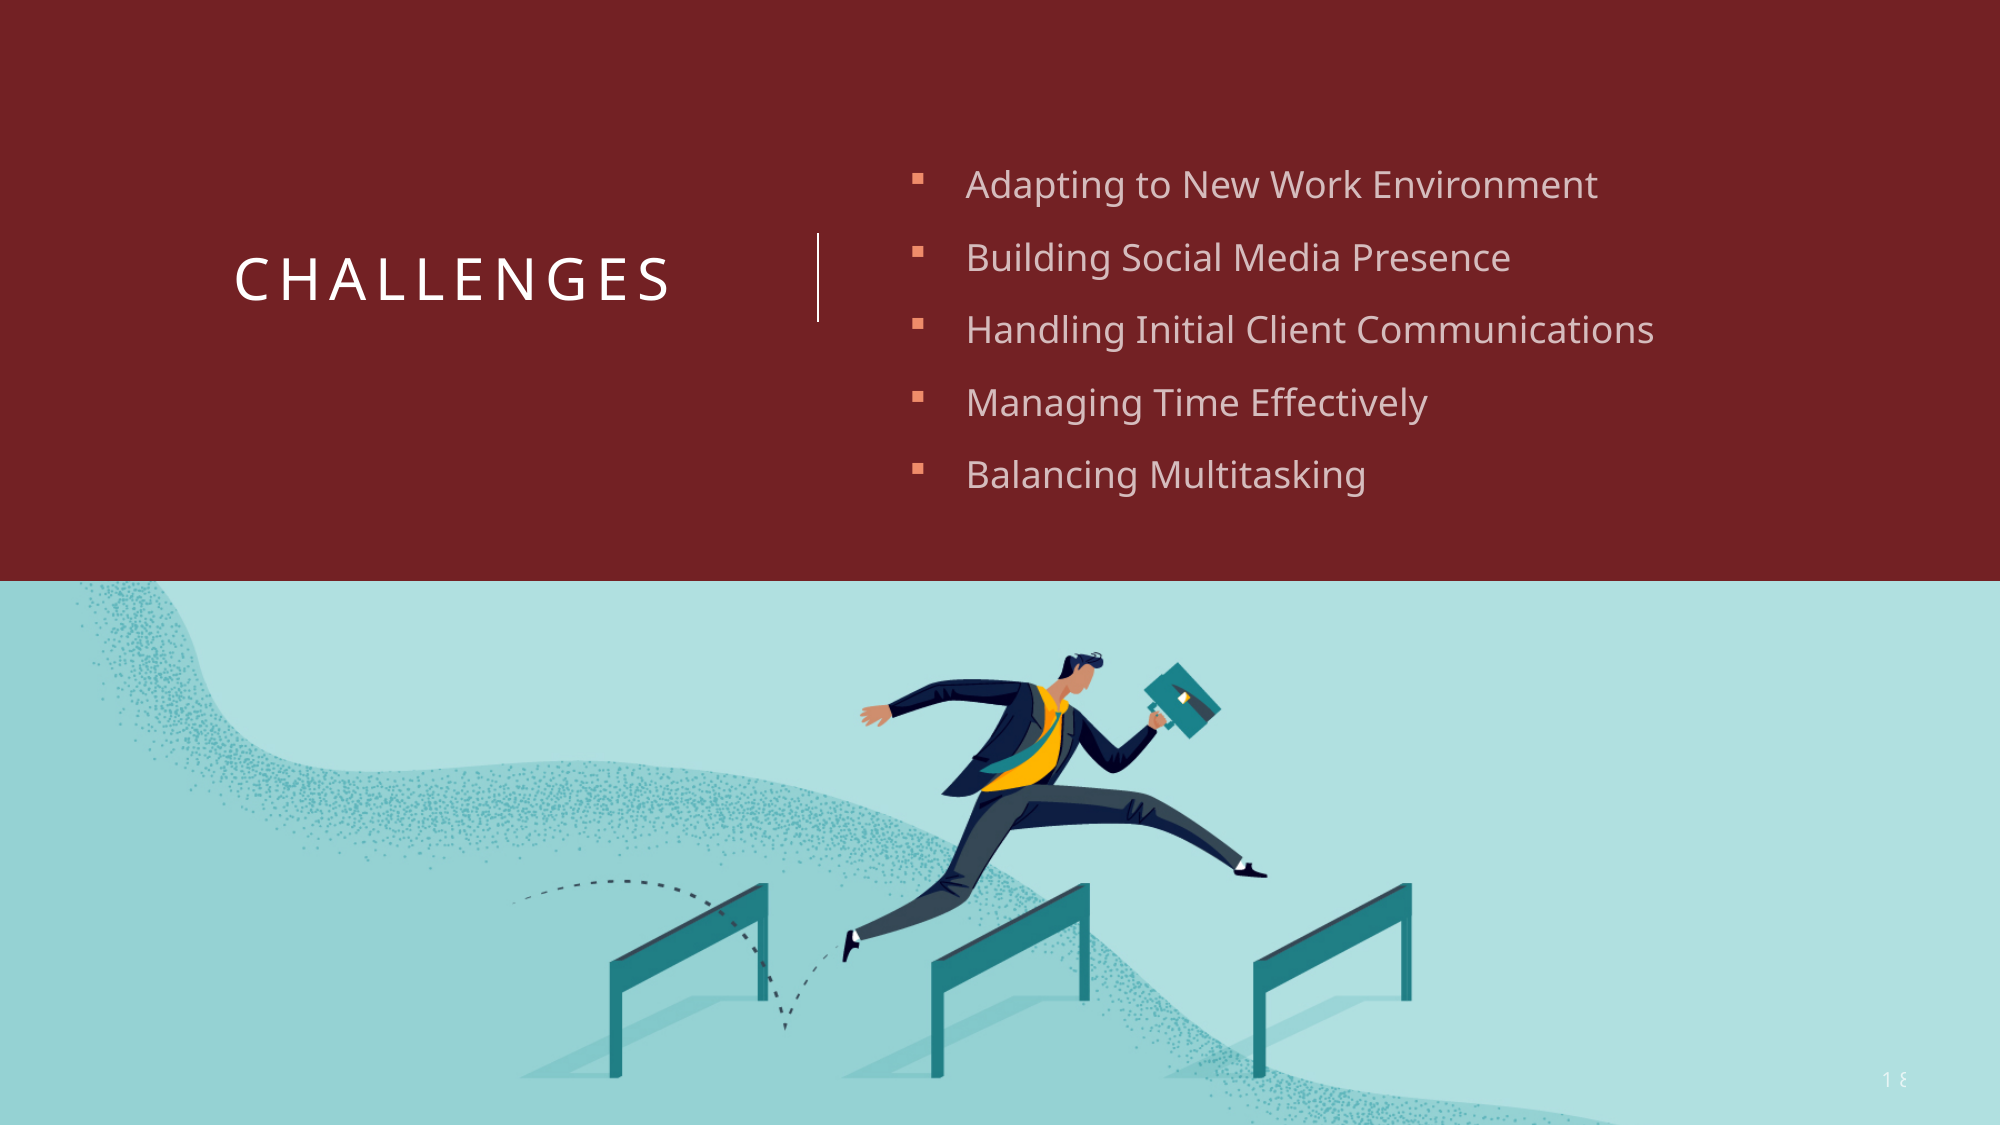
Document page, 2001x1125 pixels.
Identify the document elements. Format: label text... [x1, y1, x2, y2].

text_box [0, 0, 2000, 580]
title challenges [177, 88, 726, 467]
picture [0, 580, 2000, 1125]
list Adapting to New Work Environment Building Social Media Presence Handling Initial Client Communications Managing Time Effectively Balancing Multitasking [909, 88, 1912, 563]
